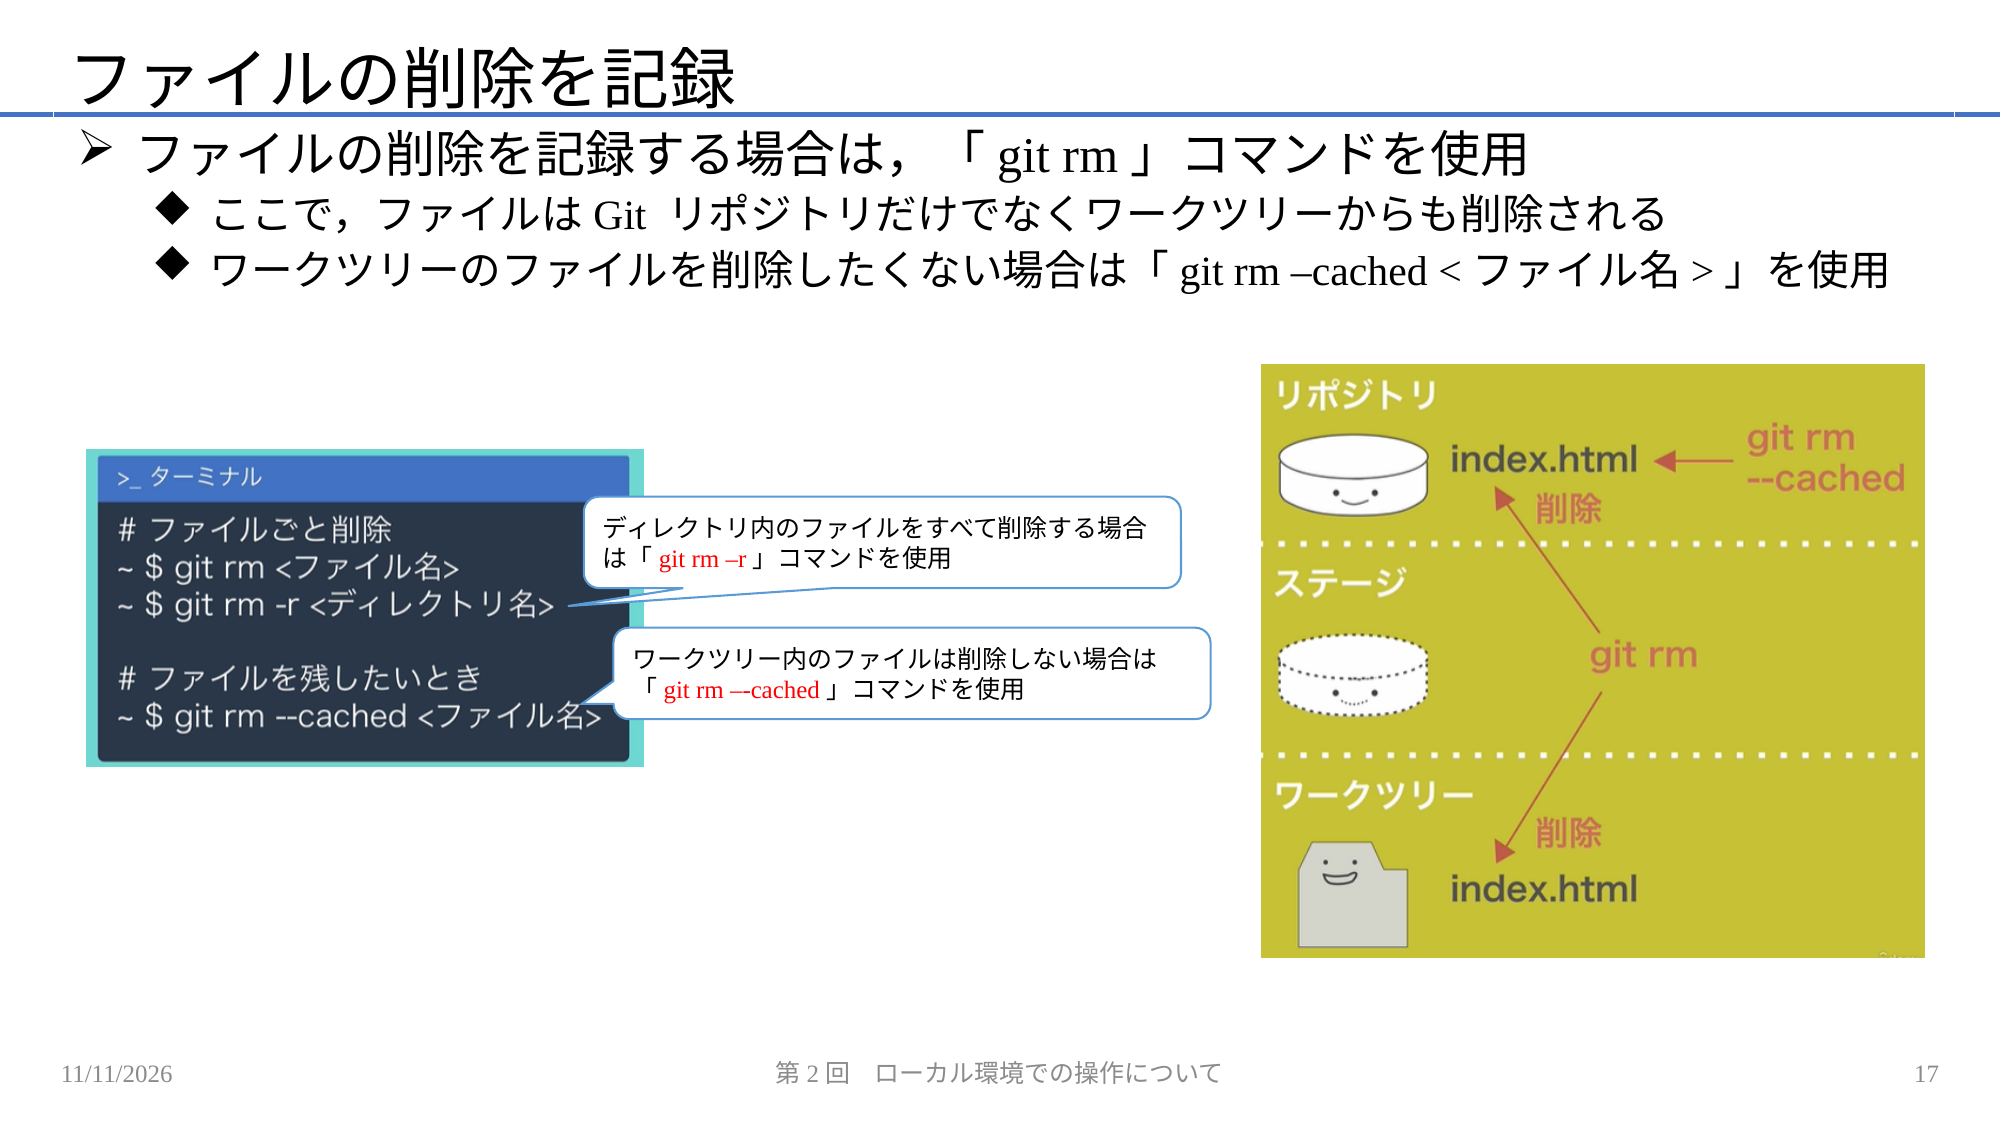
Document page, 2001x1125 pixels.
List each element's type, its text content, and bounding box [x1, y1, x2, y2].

title ファイルの削除を記録 [53, 36, 1955, 128]
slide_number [45, 1042, 496, 1103]
picture [1261, 364, 1925, 958]
list ファイルの削除を記録する場合は，「git rm」コマンドを使用 ここで，ファイルはGit リポジトリだけでなくワークツリーからも削除される ワークツリーのファイルを削除したくない場合は「git rm –cached <ファイル名>」を使用 [61, 121, 1963, 1010]
footer 第2回 ローカル環境での操作について [662, 1042, 1338, 1103]
slide_number 17 [1504, 1042, 1955, 1103]
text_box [86, 449, 1211, 767]
